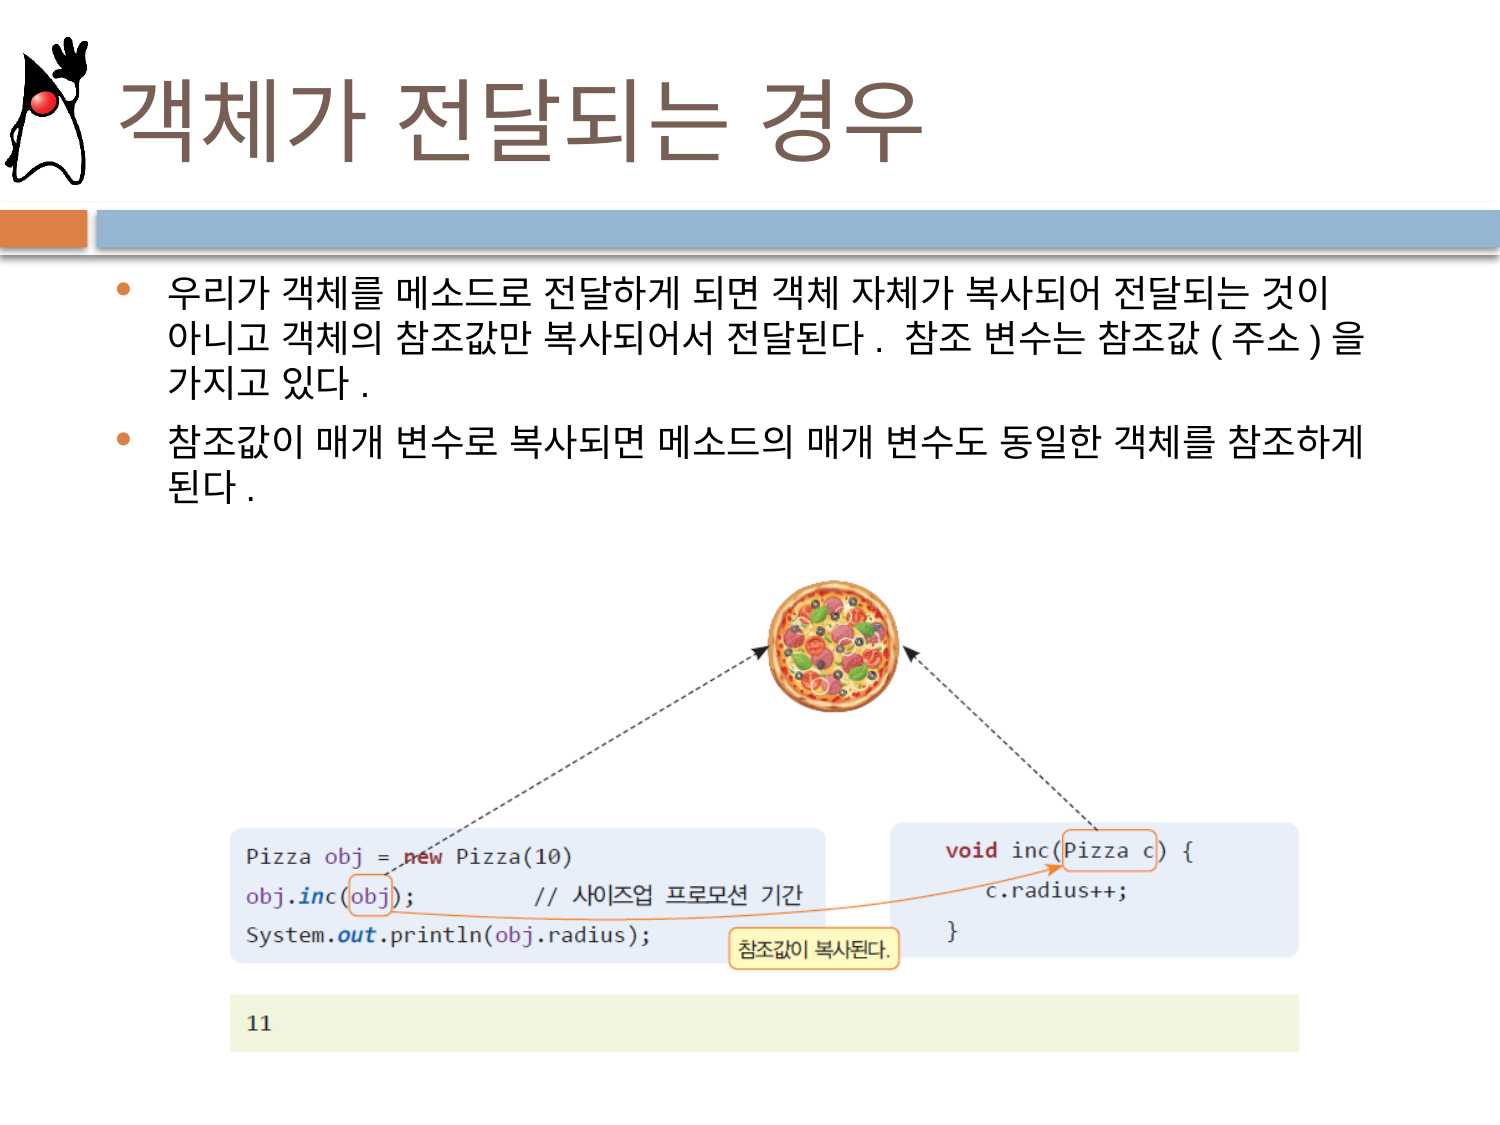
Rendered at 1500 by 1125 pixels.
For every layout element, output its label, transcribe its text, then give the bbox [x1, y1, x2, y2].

title 객체가 전달되는 경우 [100, 37, 1438, 200]
list 우리가 객체를 메소드로 전달하게 되면 객체 자체가 복사되어 전달되는 것이 아니고 객체의 참조값만 복사되어서 전달된다. 참조 변수는 참조값(주소)을 가지고 있다. 참조값이 매개 변수로 복사되면 메소드의 매개 변수도 동일한 객체를 참조하게 된다. [100, 262, 1438, 1000]
picture [225, 568, 1314, 1063]
picture [5, 37, 88, 185]
